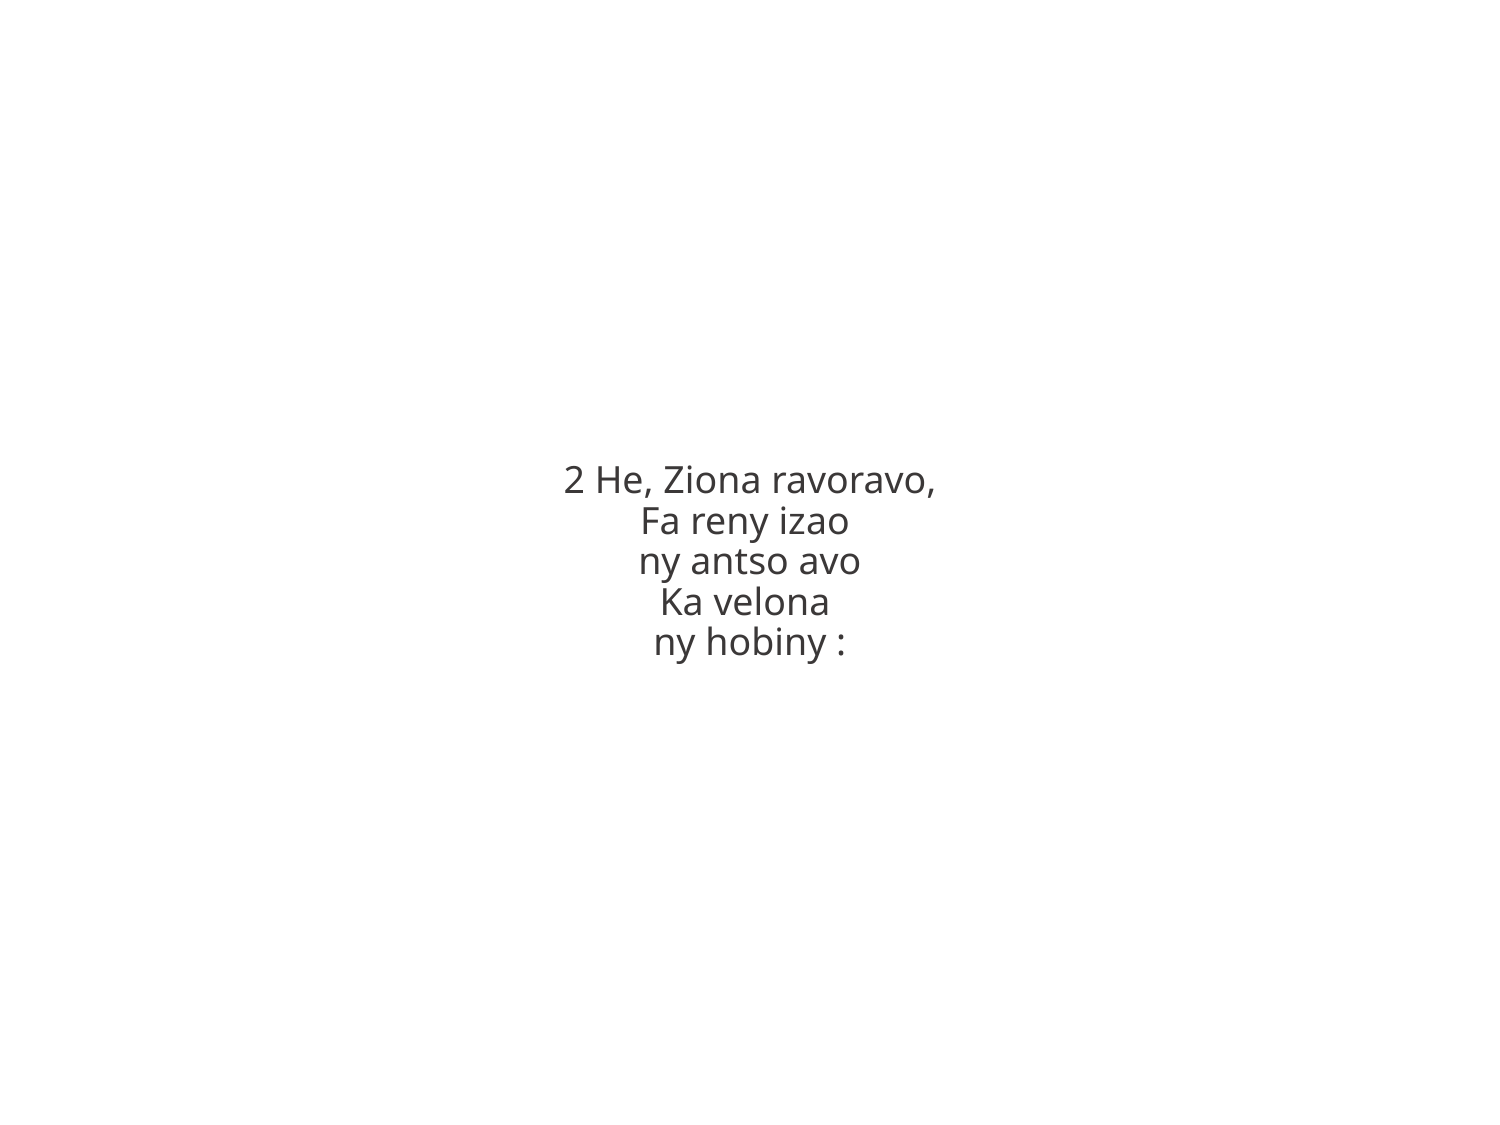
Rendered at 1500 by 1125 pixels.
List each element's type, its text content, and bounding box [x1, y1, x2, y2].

title 2 He, Ziona ravoravo, Fa reny izao ny antso avo Ka velona ny hobiny : [103, 453, 1397, 672]
